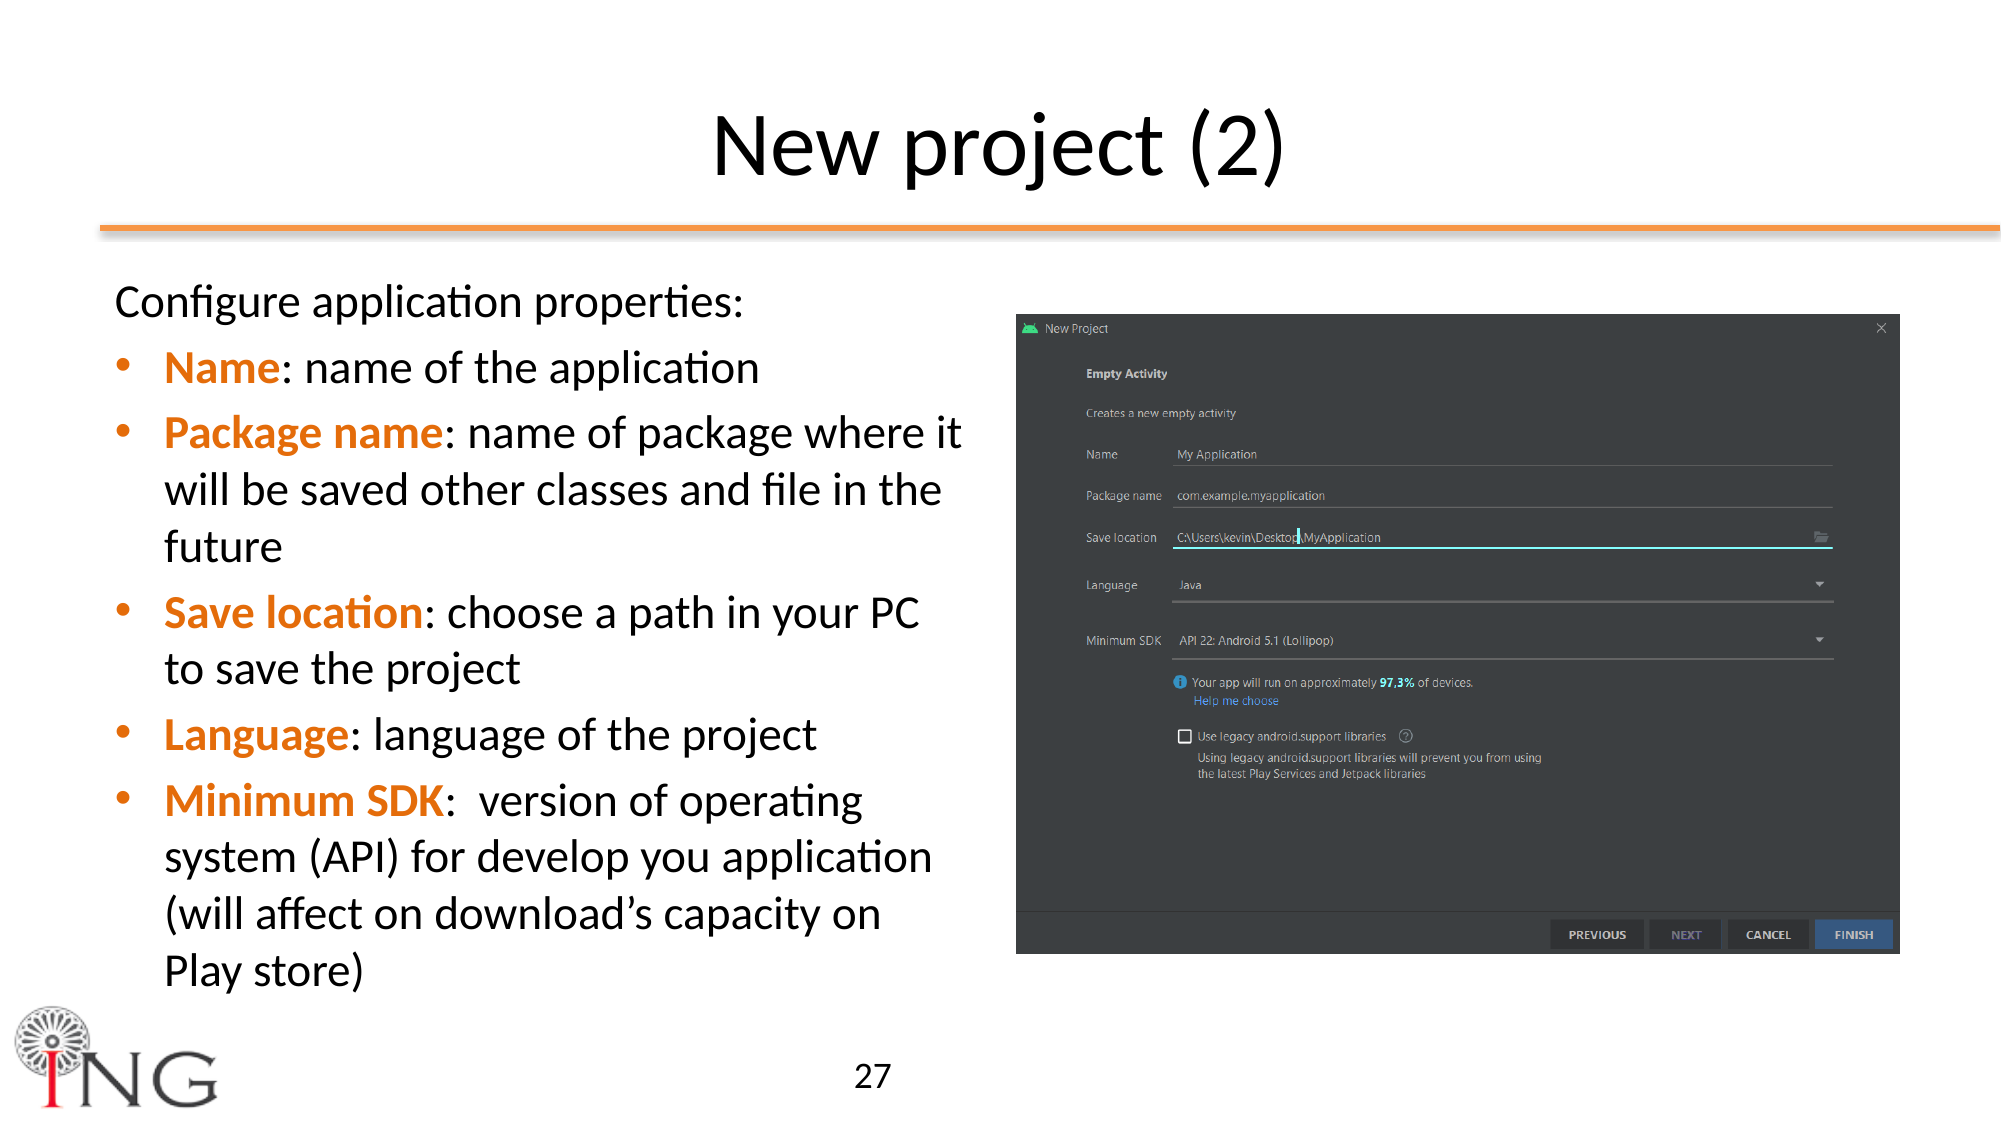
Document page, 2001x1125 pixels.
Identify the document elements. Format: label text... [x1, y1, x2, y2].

picture [0, 987, 244, 1125]
slide_number 27 [839, 1043, 1900, 1104]
title New project (2) [99, 45, 1900, 233]
list Configure application properties: Name: name of the application Package name: name of package where it will be saved other classes and file in the future Save location: choose a path in your PC to save the project Language: language of the project Minimum SDK: version of operating system (API) for develop you application (will affect on download’s capacity on Play store) [99, 262, 984, 1005]
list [1016, 313, 1901, 954]
